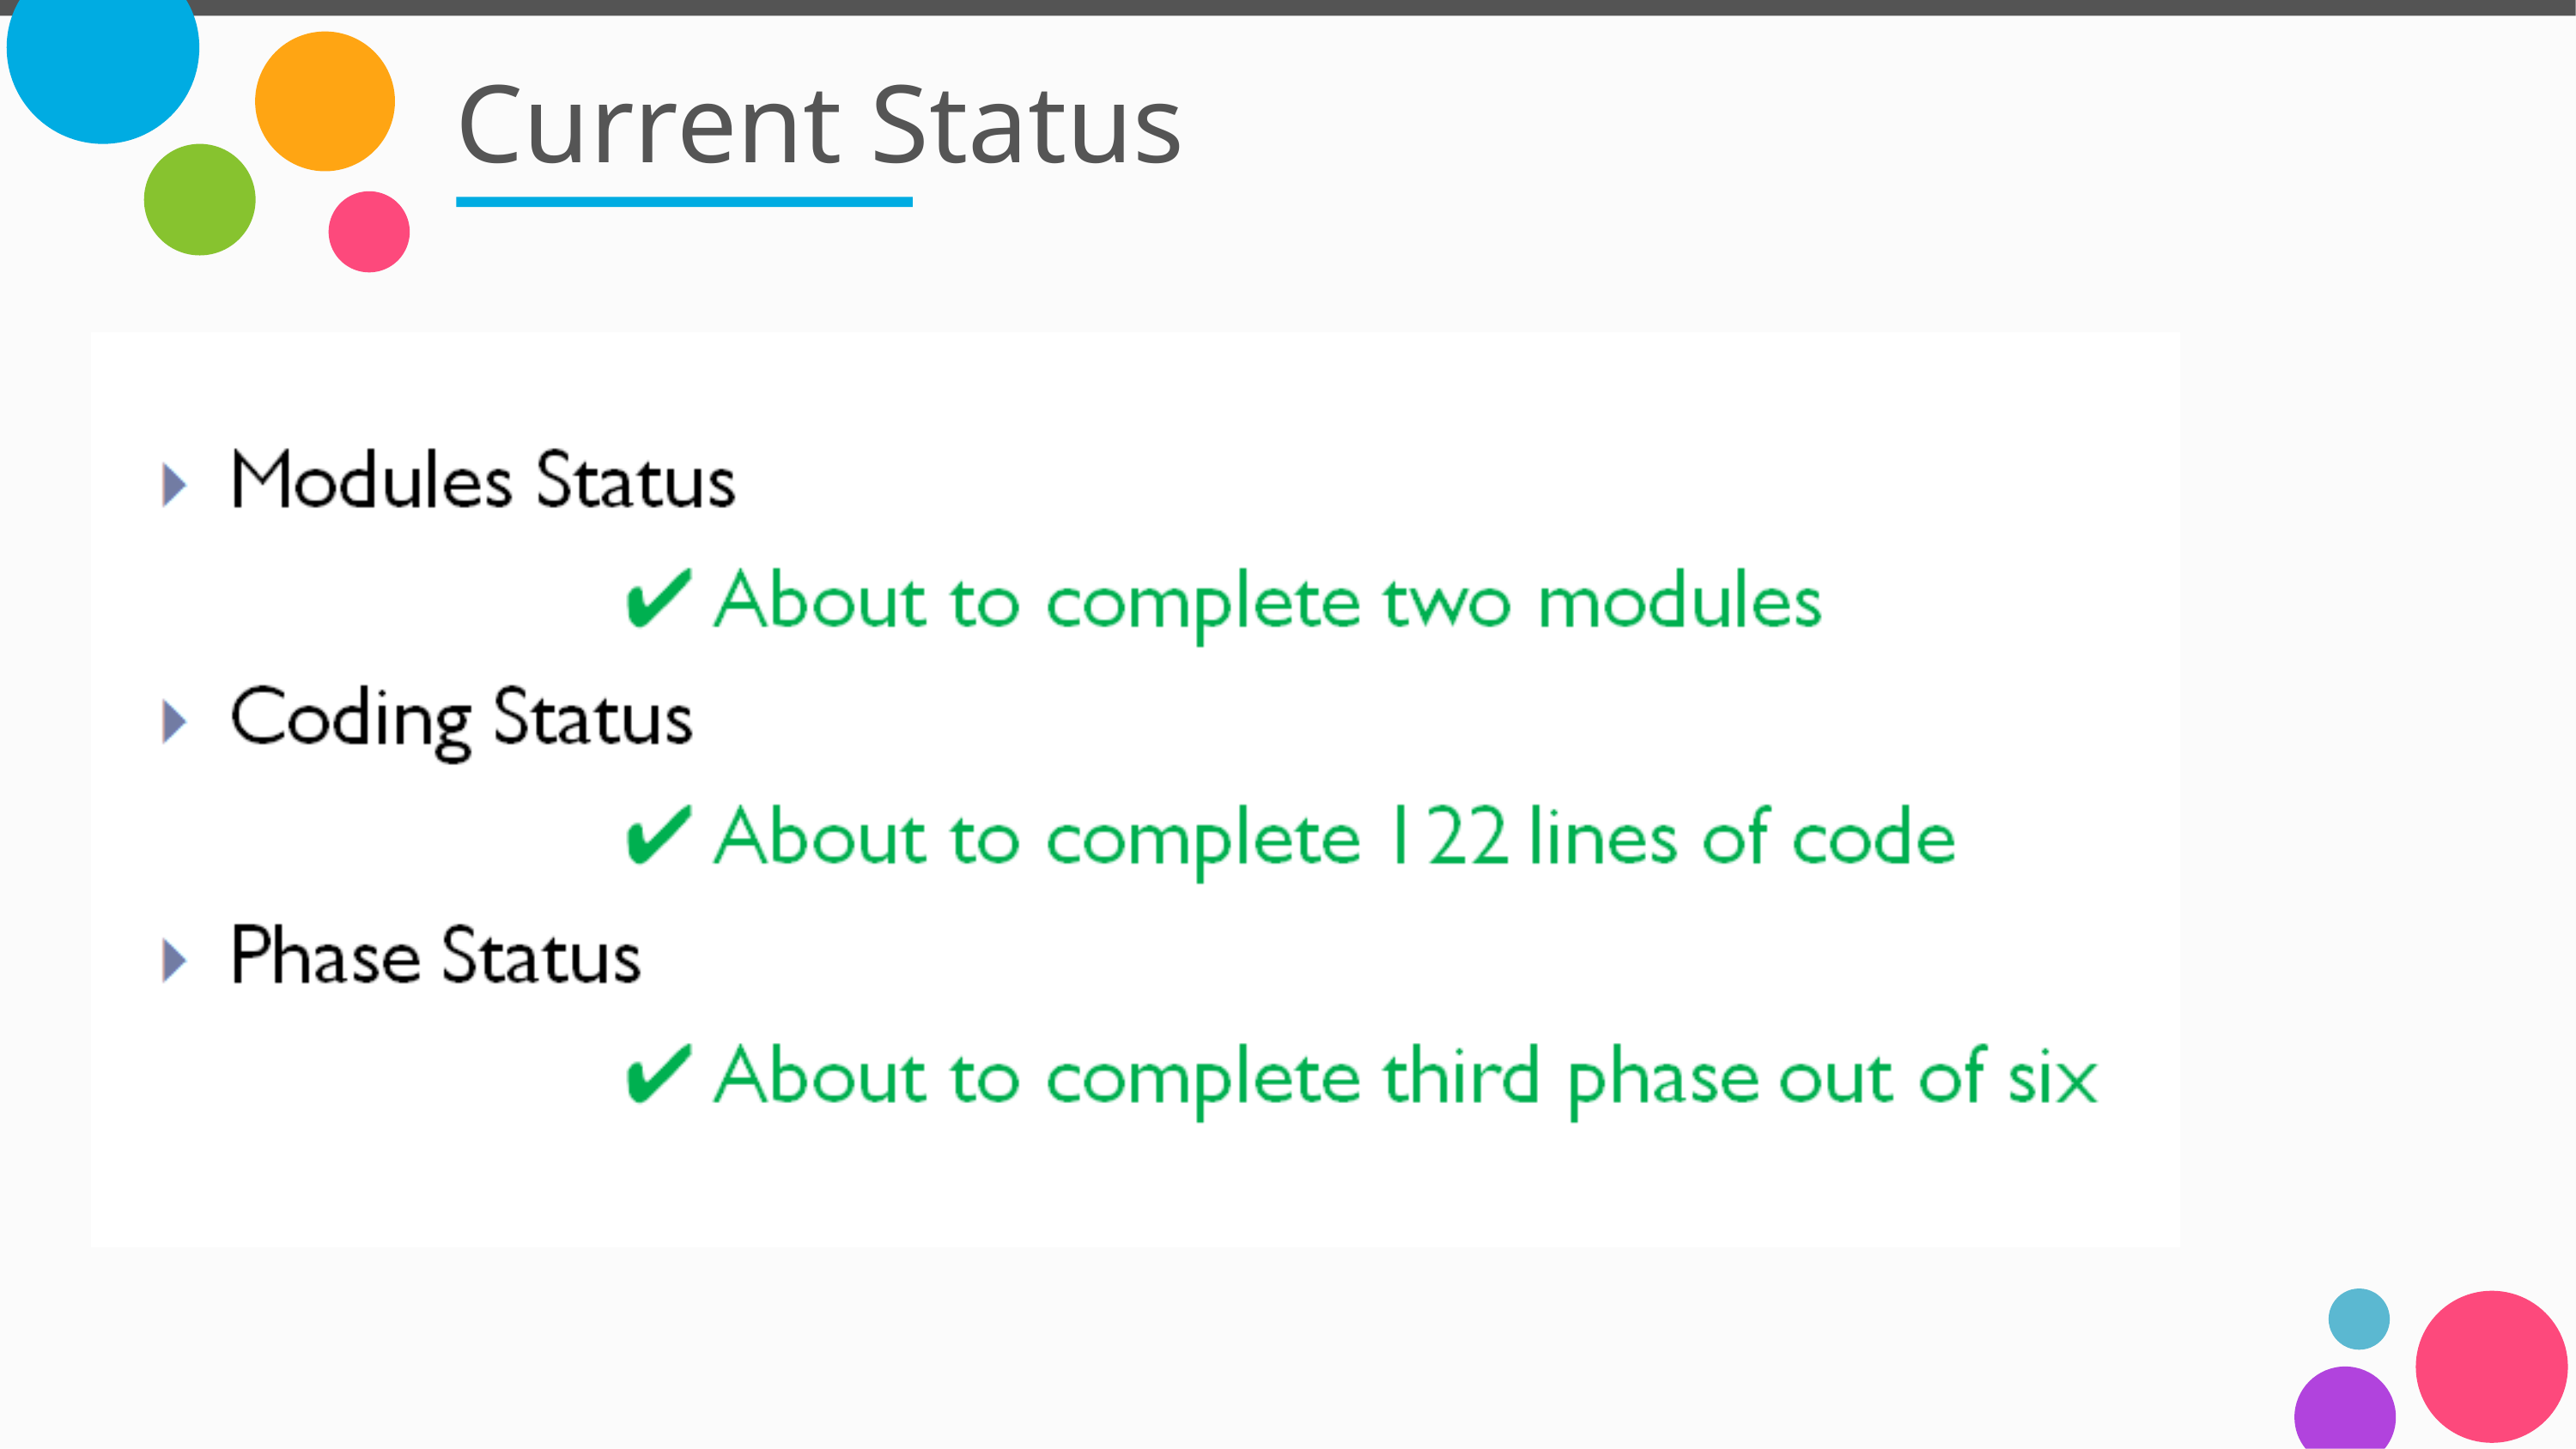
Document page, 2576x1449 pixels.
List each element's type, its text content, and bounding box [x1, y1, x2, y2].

picture [91, 332, 2180, 1247]
title Current Status [433, 34, 2454, 204]
